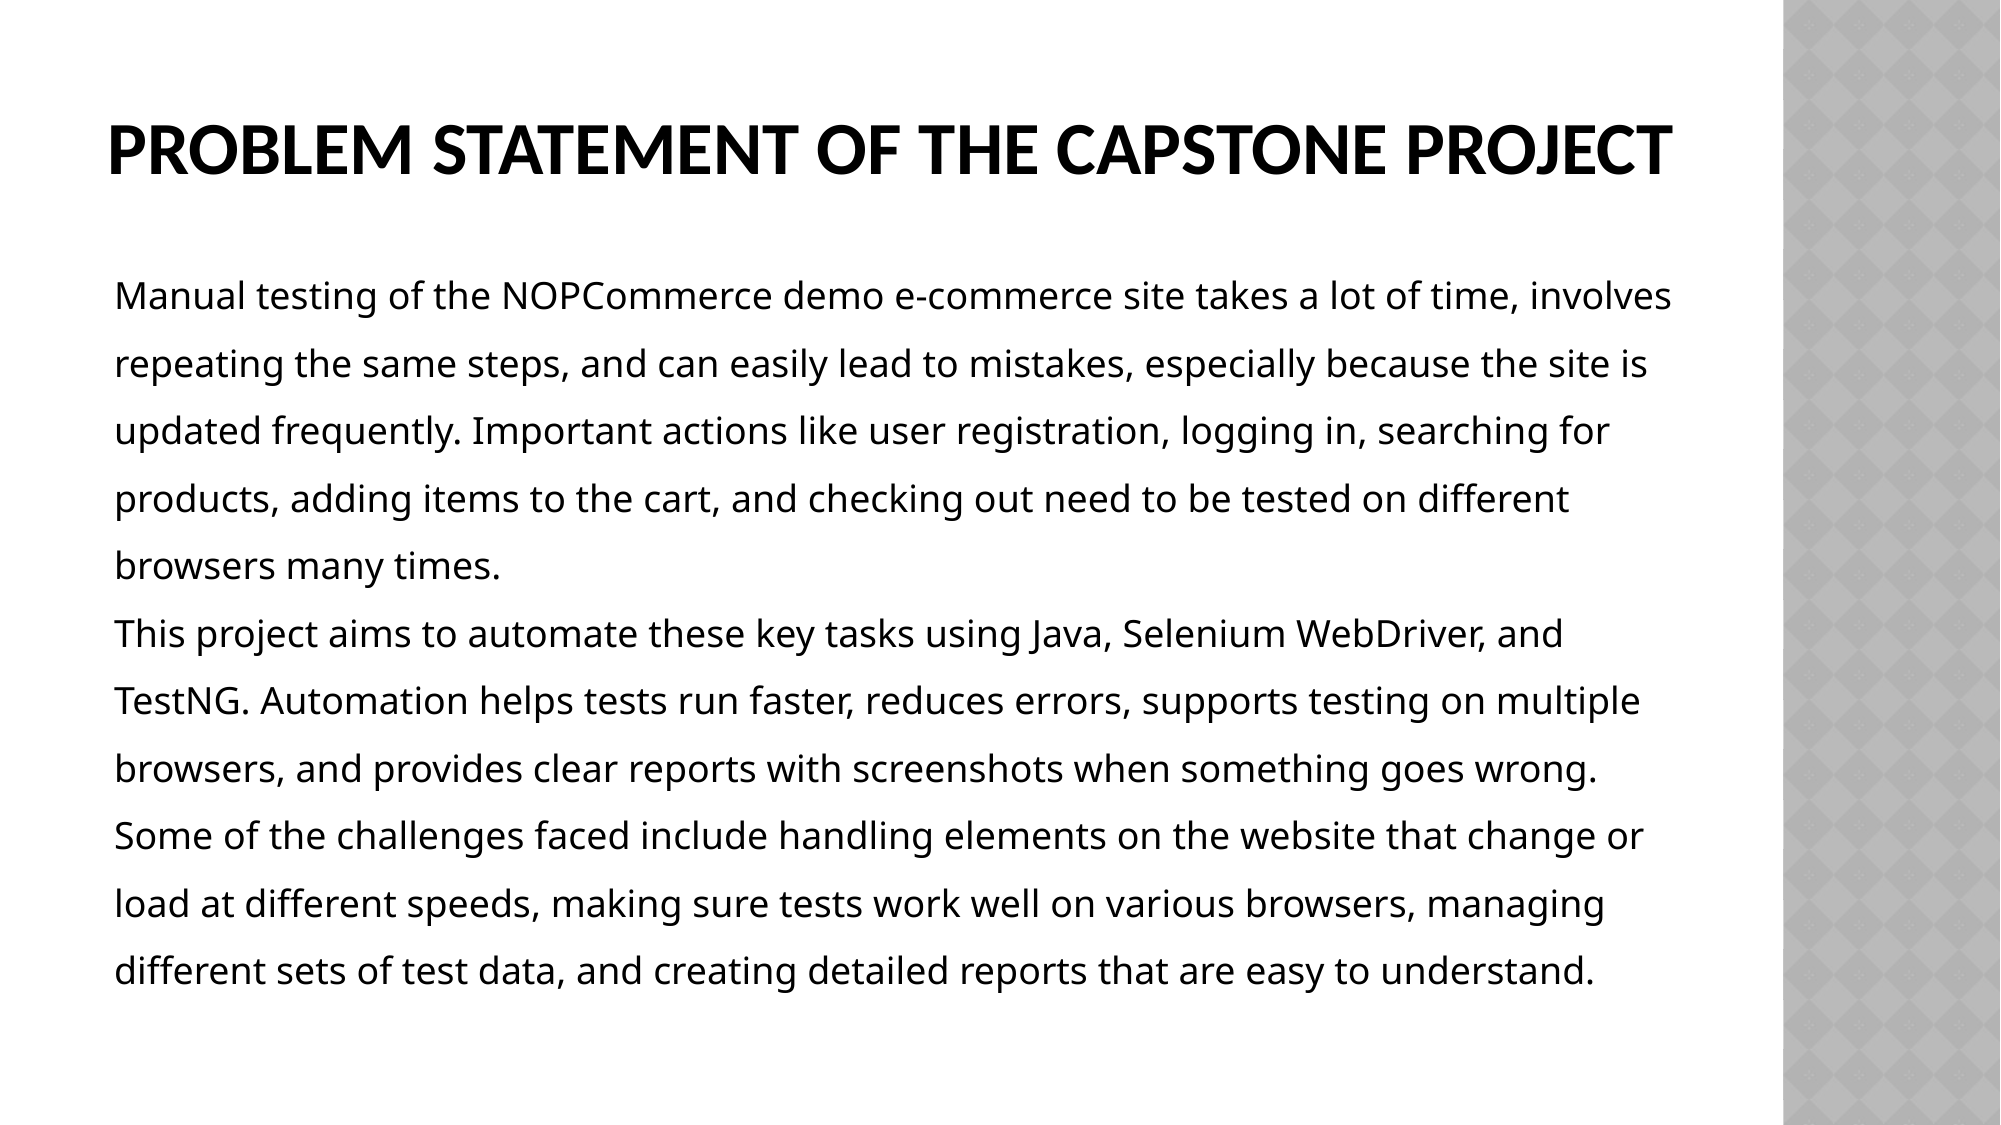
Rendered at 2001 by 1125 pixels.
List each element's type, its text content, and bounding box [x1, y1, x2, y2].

title Problem statement of the capstone project [99, 22, 1684, 191]
text_box Manual testing of the NOPCommerce demo e-commerce site takes a lot of time, involves repeating the same steps, and can easily lead to mistakes, especially because the site is updated frequently. Important actions like user registration, logging in, searching for products, adding items to the cart, and checking out need to be tested on different browsers many times. This project aims to automate these key tasks using Java, Selenium WebDriver, and TestNG. Automation helps tests run faster, reduces errors, supports testing on multiple browsers, and provides clear reports with screenshots when something goes wrong. Some of the challenges faced include handling elements on the website that change or load at different speeds, making sure tests work well on various browsers, managing different sets of test data, and creating detailed reports that are easy to understand. [99, 242, 1690, 1000]
